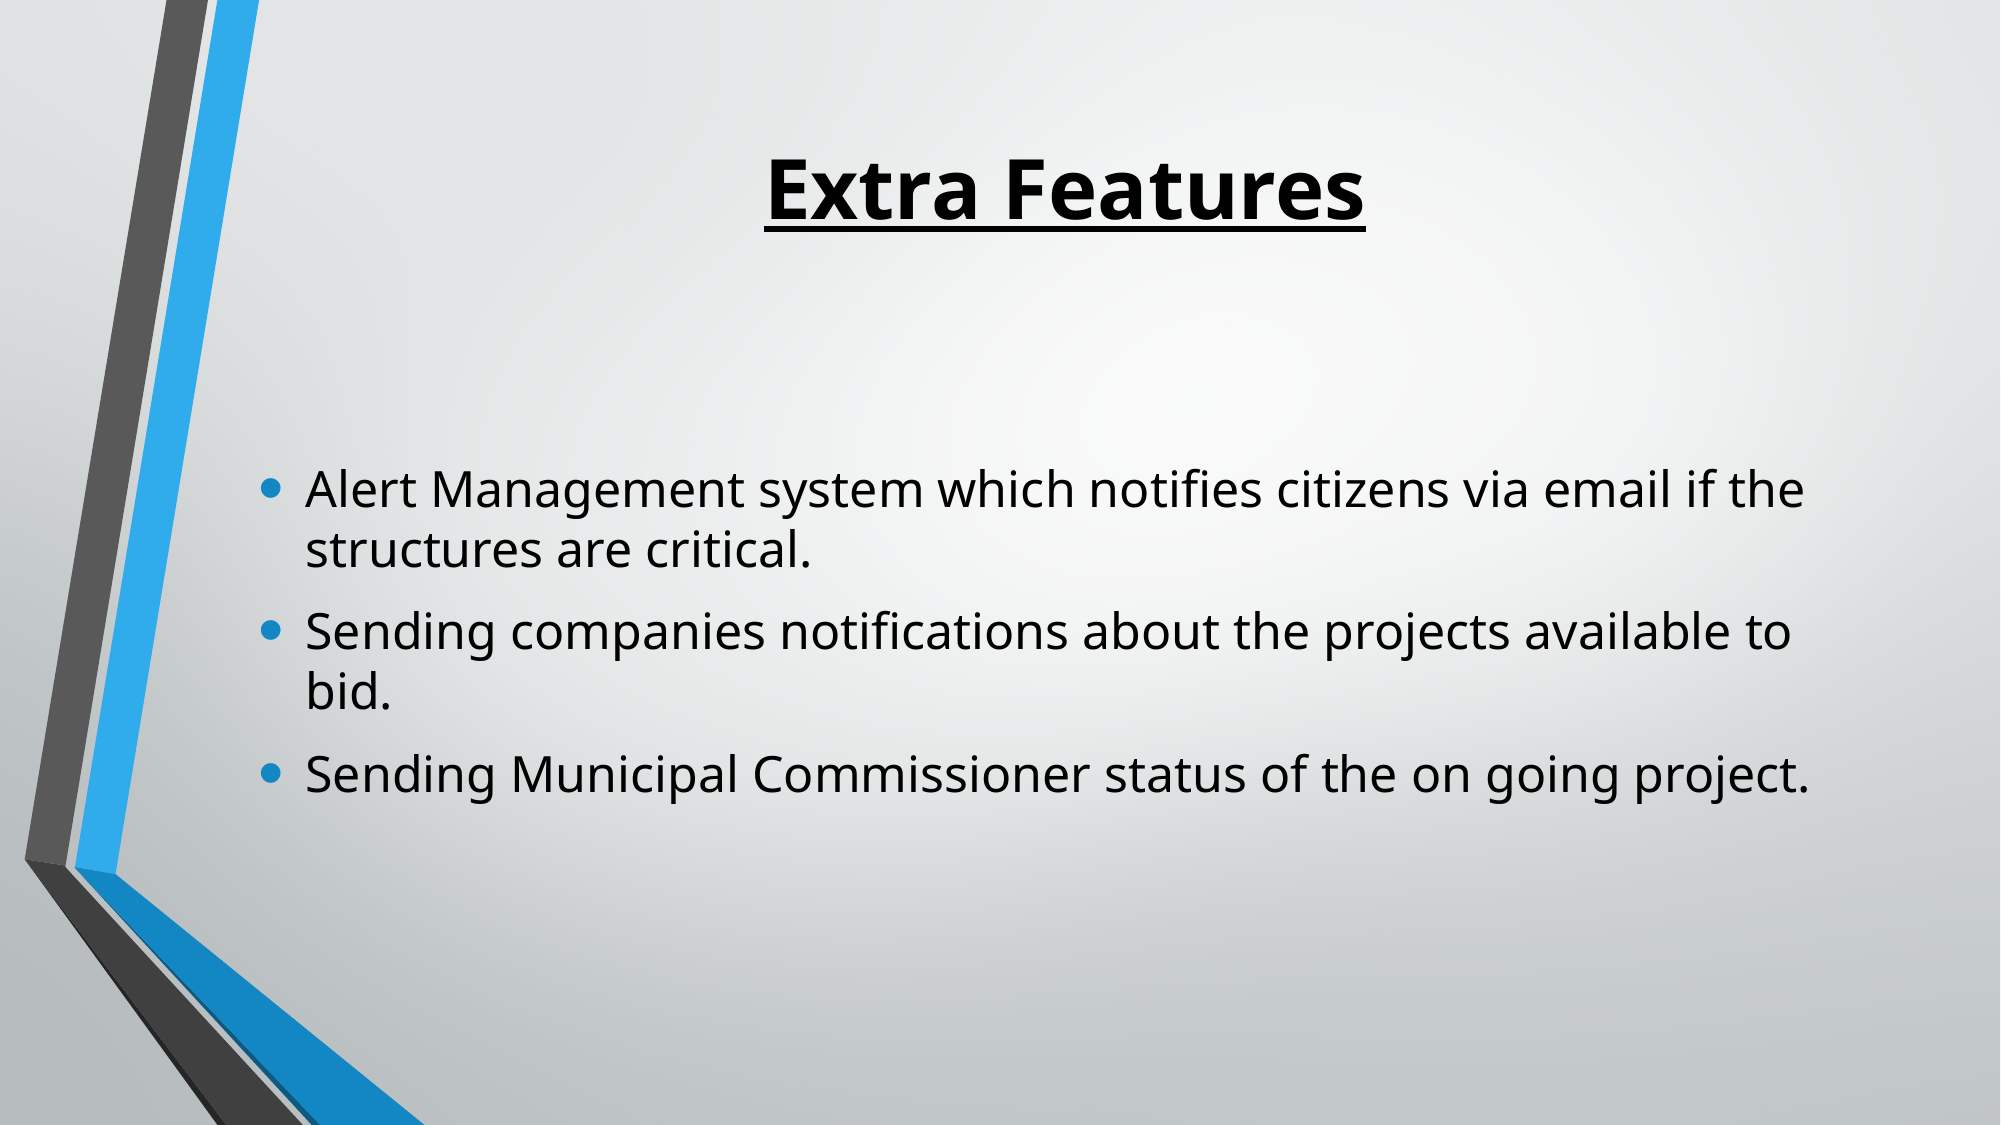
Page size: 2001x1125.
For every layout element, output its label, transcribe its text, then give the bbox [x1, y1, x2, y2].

title Extra Features [243, 112, 1887, 260]
list Alert Management system which notifies citizens via email if the structures are critical. Sending companies notifications about the projects available to bid. Sending Municipal Commissioner status of the on going project. [243, 302, 1887, 1040]
